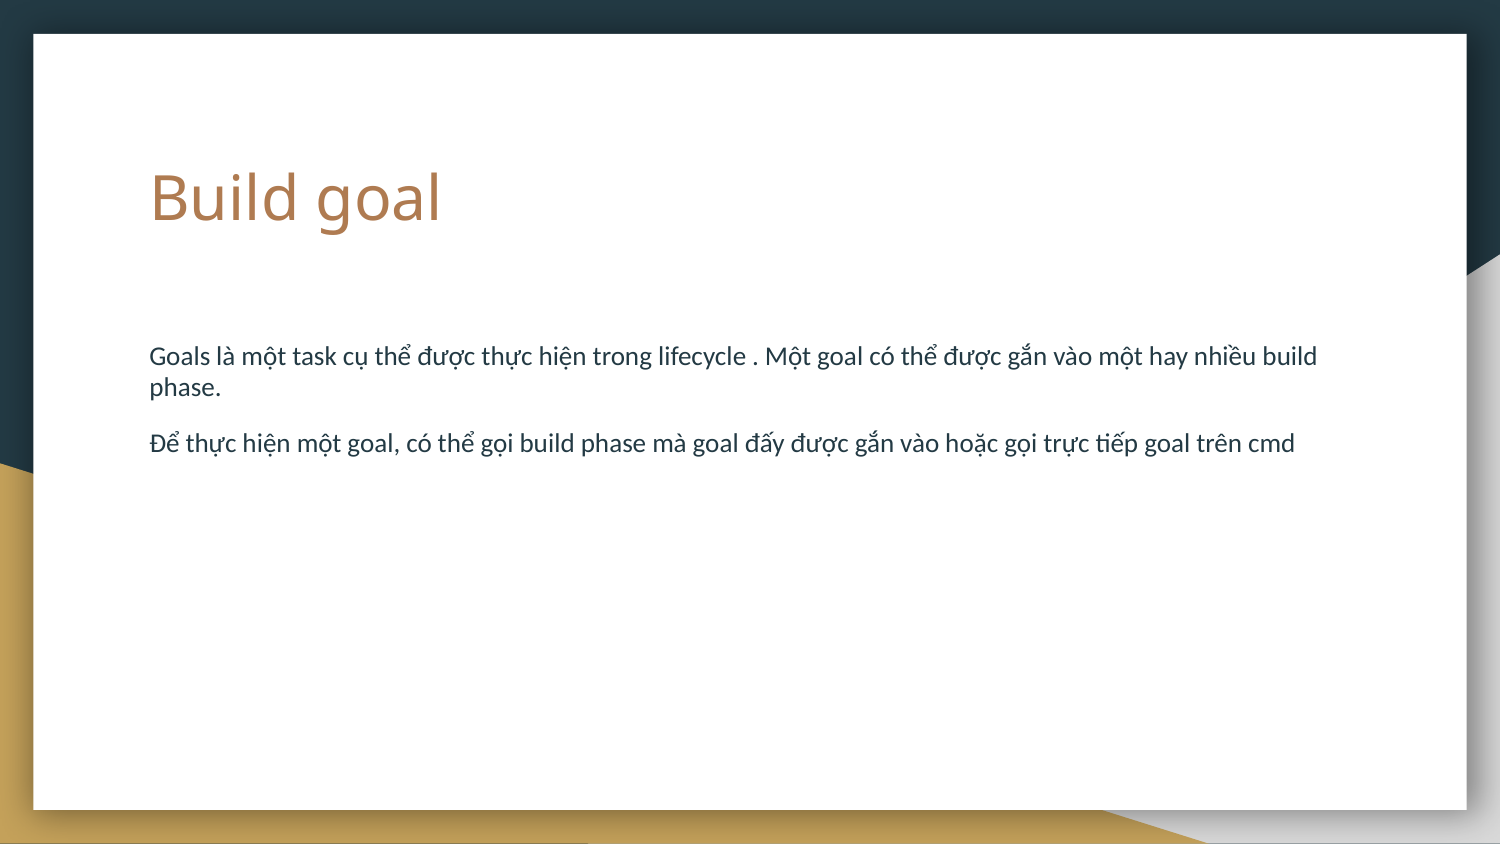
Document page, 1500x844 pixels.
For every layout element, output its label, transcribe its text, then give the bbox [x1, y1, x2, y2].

list Goals là một task cụ thể được thực hiện trong lifecycle . Một goal có thể được gắn vào một hay nhiều build phase. Để thực hiện một goal, có thể gọi build phase mà goal đấy được gắn vào hoặc gọi trực tiếp goal trên cmd [134, 326, 1366, 729]
title Build goal [134, 138, 1366, 296]
